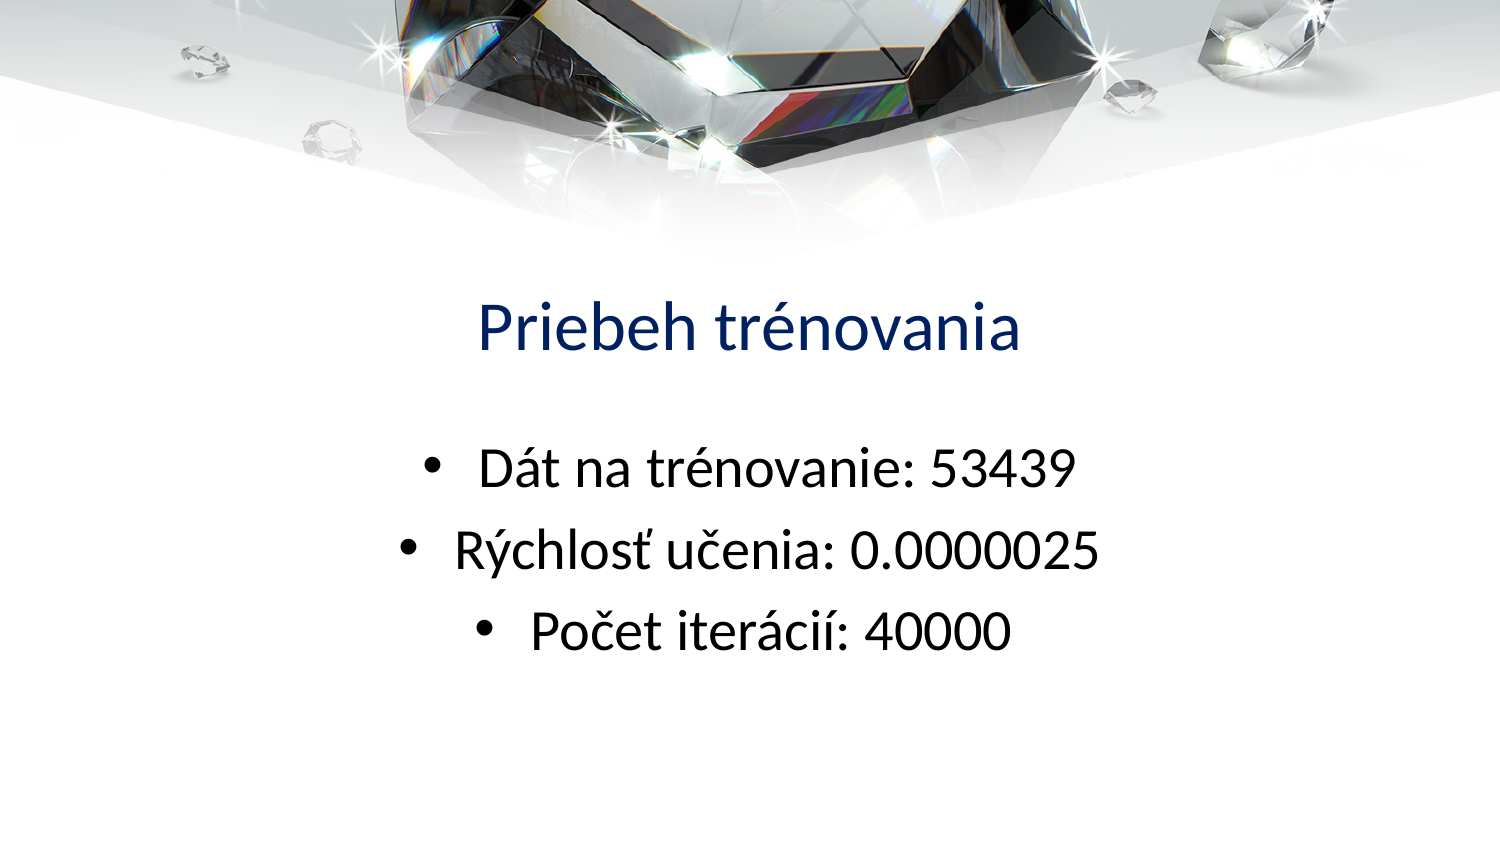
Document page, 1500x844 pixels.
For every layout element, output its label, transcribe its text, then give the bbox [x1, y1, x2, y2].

title Priebeh trénovania [73, 271, 1427, 372]
list Dát na trénovanie: 53439 Rýchlosť učenia: 0.0000025 Počet iterácií: 40000 [73, 421, 1427, 798]
picture [0, 0, 1500, 844]
